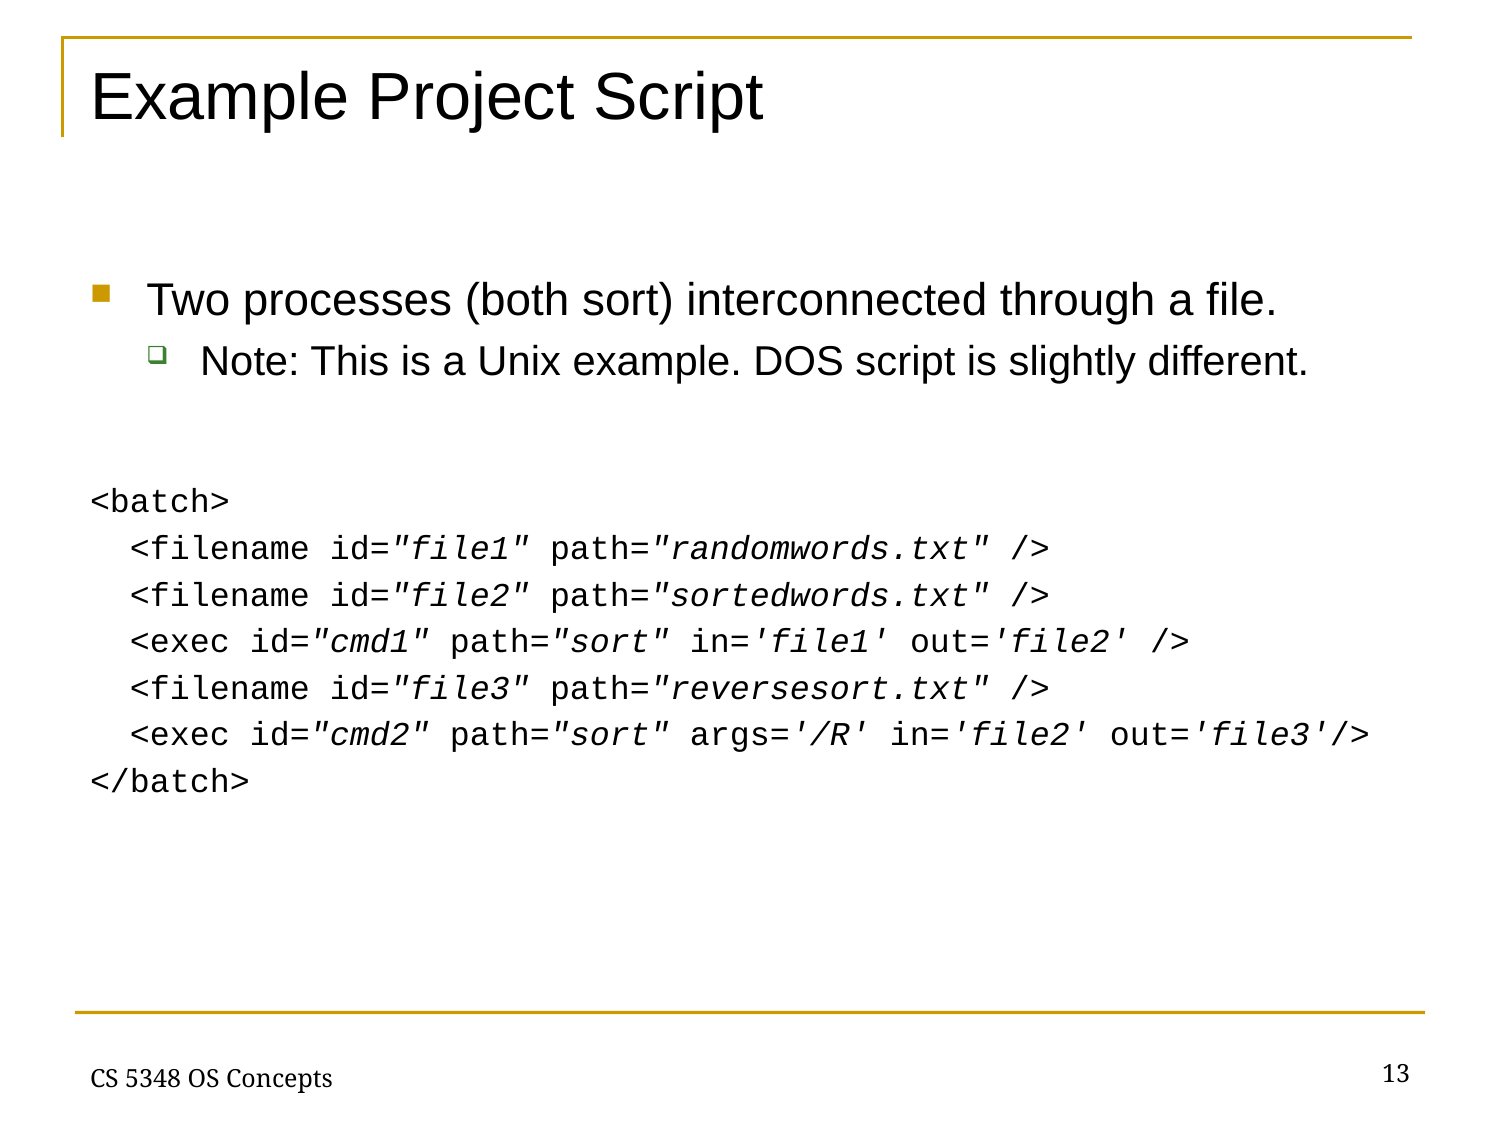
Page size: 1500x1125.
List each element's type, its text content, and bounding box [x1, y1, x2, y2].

title Example Project Script [75, 45, 1425, 233]
slide_number 13 [1074, 1024, 1425, 1100]
slide_number CS 5348 OS Concepts [75, 1025, 475, 1100]
list Two processes (both sort) interconnected through a file. Note: This is a Unix example. DOS script is slightly different. <batch> <filename id="file1" path="randomwords.txt" /> <filename id="file2" path="sortedwords.txt" /> <exec id="cmd1" path="sort" in='file1' out='file2' /> <filename id="file3" path="reversesort.txt" /> <exec id="cmd2" path="sort" args='/R' in='file2' out='file3'/> </batch> [75, 262, 1475, 1006]
